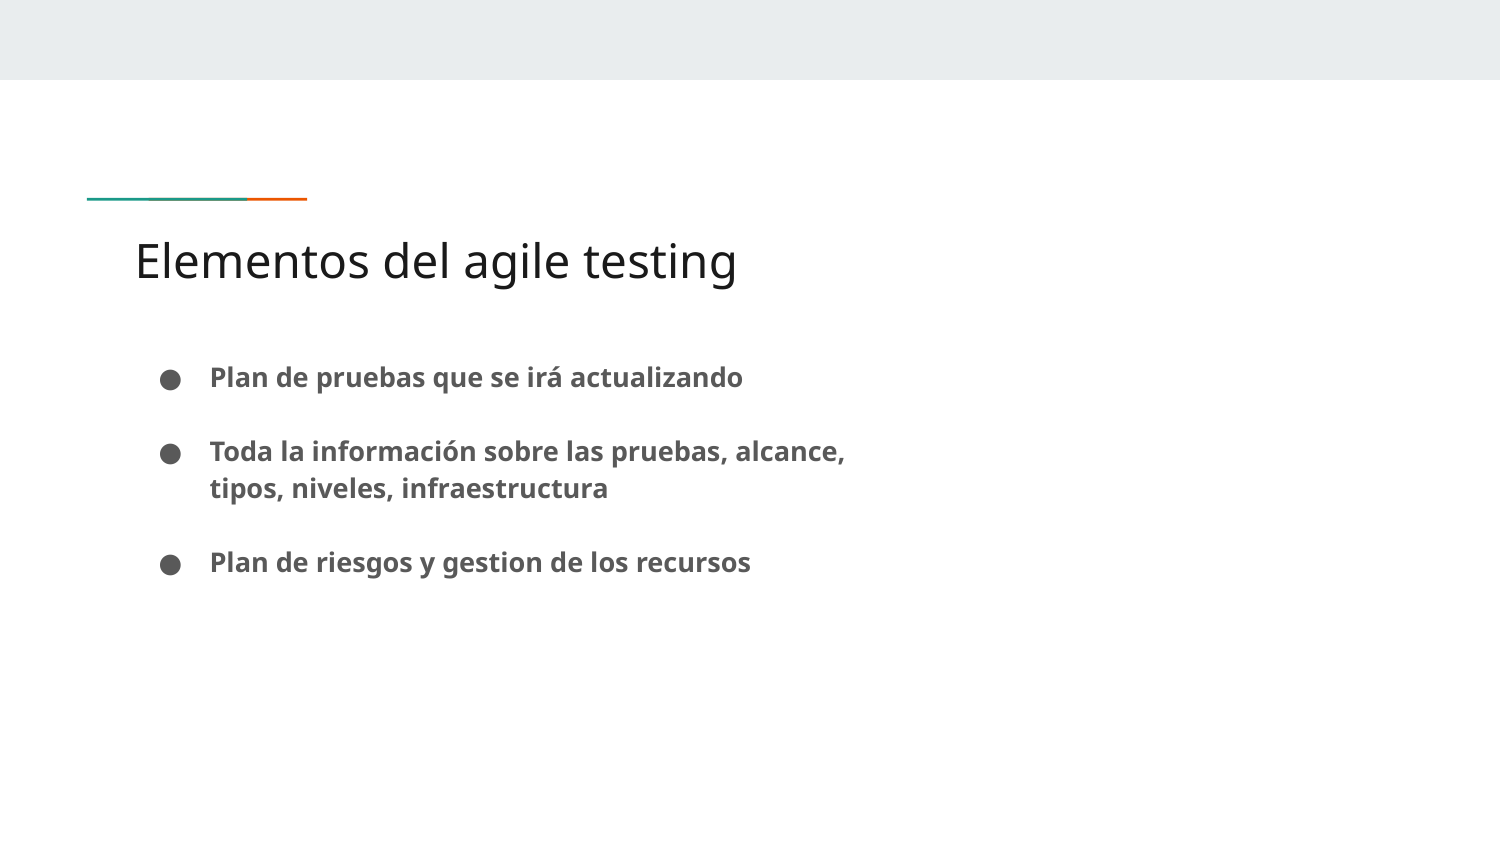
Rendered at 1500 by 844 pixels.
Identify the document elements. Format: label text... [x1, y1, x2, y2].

title Elementos del agile testing [119, 216, 1381, 305]
list Plan de pruebas que se irá actualizando Toda la información sobre las pruebas, alcance, tipos, niveles, infraestructura Plan de riesgos y gestion de los recursos [119, 341, 878, 712]
